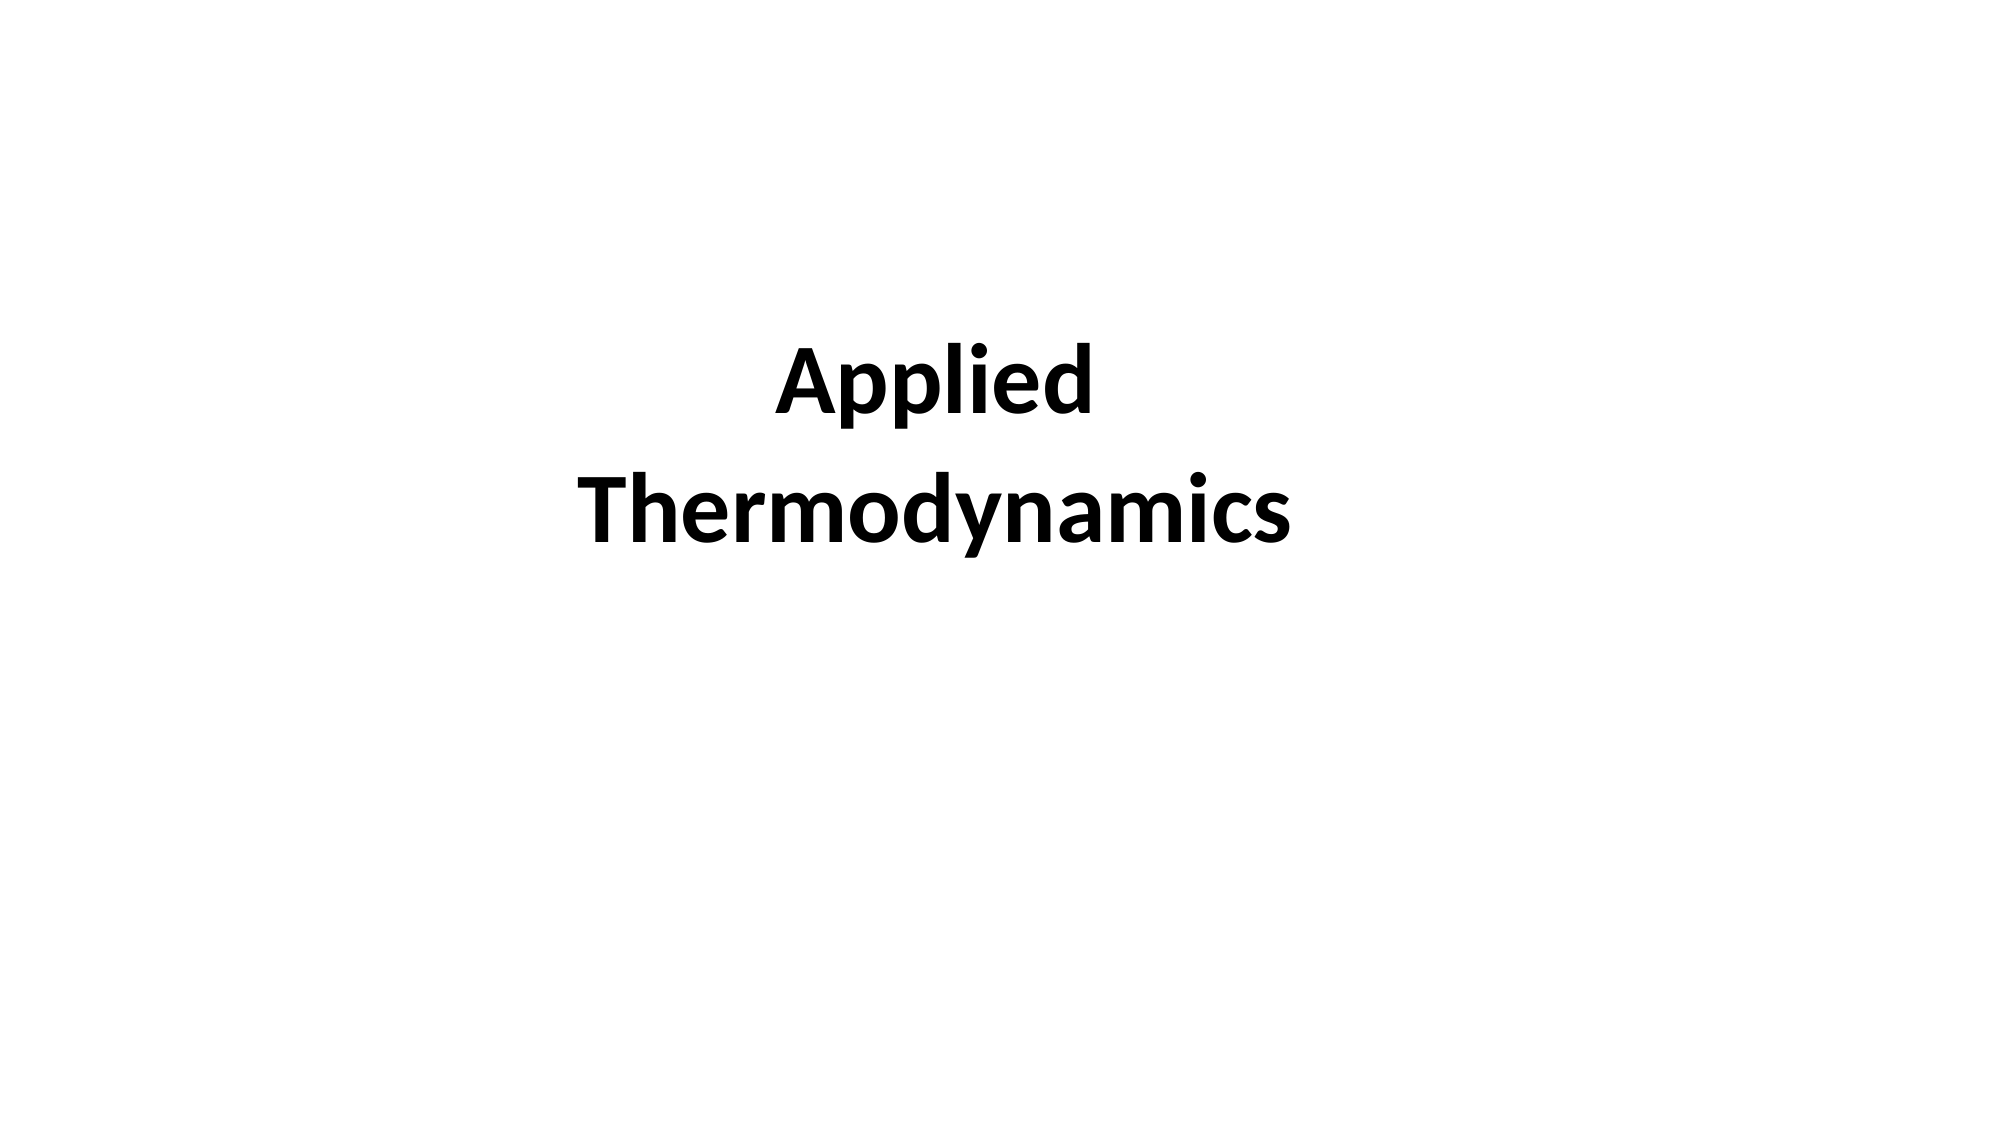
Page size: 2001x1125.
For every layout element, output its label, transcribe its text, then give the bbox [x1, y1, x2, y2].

list Applied Thermodynamics [230, 179, 1641, 816]
